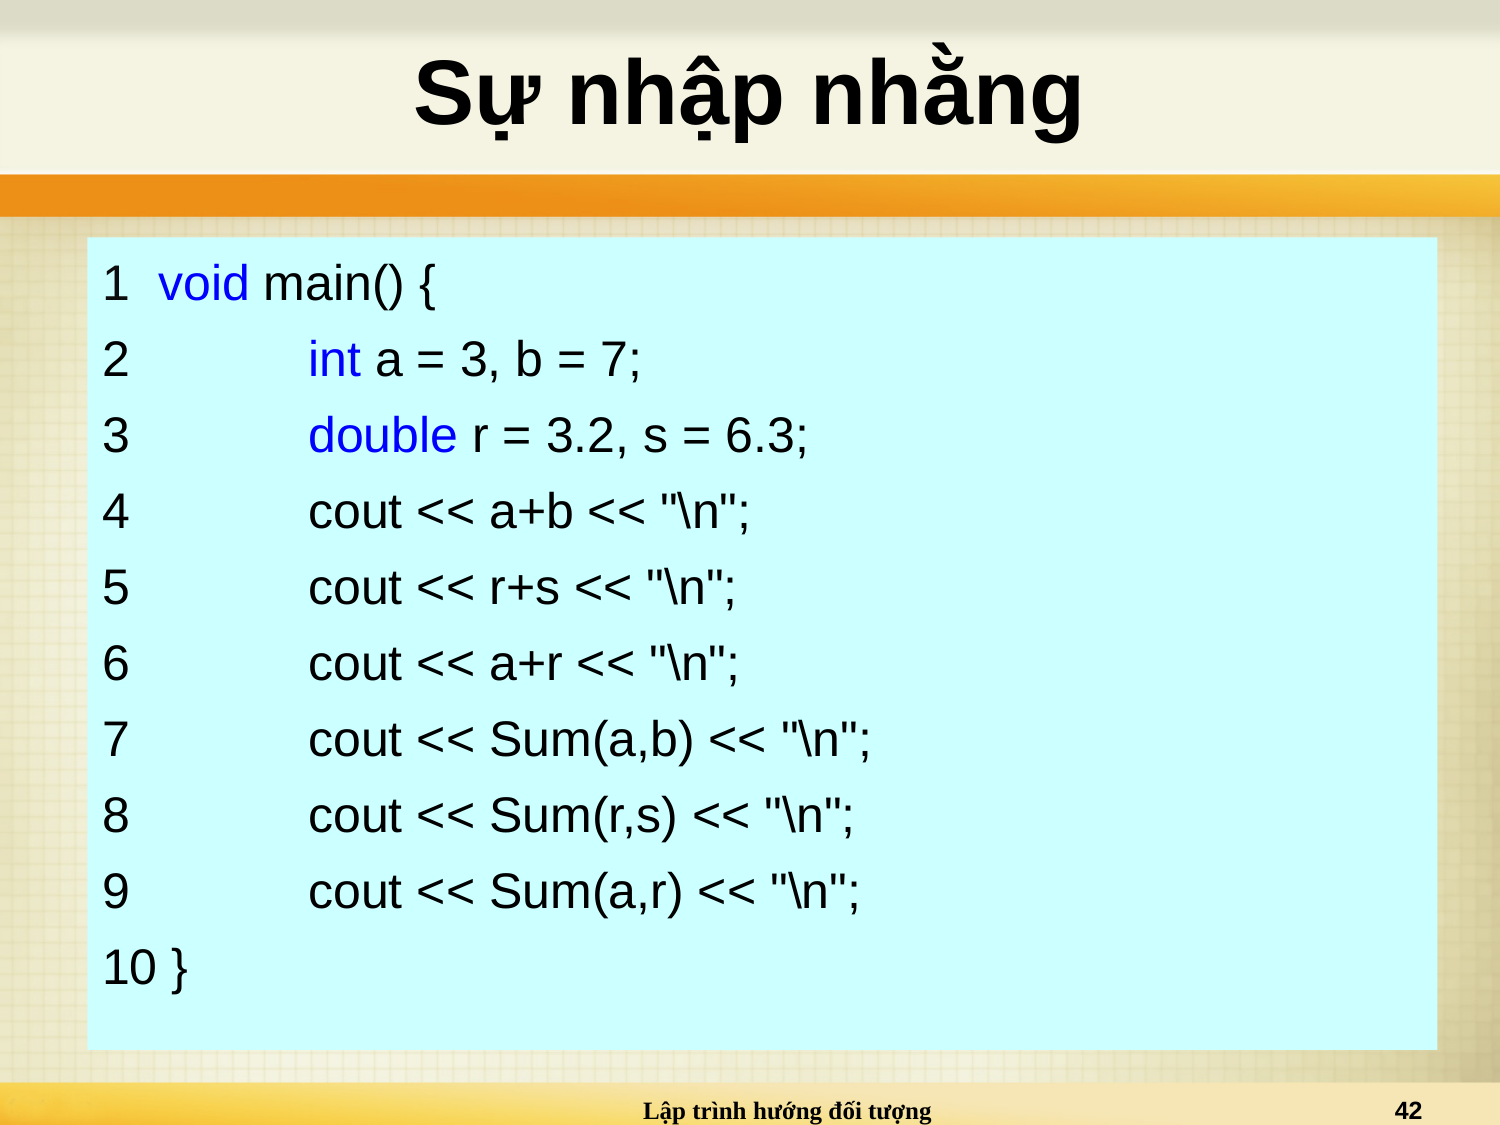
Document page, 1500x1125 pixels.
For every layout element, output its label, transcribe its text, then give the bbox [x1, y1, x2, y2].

text_box 1 void main() { 2 int a = 3, b = 7; 3 double r = 3.2, s = 6.3; 4 cout << a+b << "\n"; 5 cout << r+s << "\n"; 6 cout << a+r << "\n"; 7 cout << Sum(a,b) << "\n"; 8 cout << Sum(r,s) << "\n"; 9 cout << Sum(a,r) << "\n"; 10 } [87, 237, 1438, 1050]
footer Lập trình hướng đối tượng [549, 1087, 1025, 1125]
picture [0, 175, 1500, 1125]
title Sự nhập nhằng [0, 0, 1500, 175]
slide_number 42 [1087, 1087, 1438, 1125]
